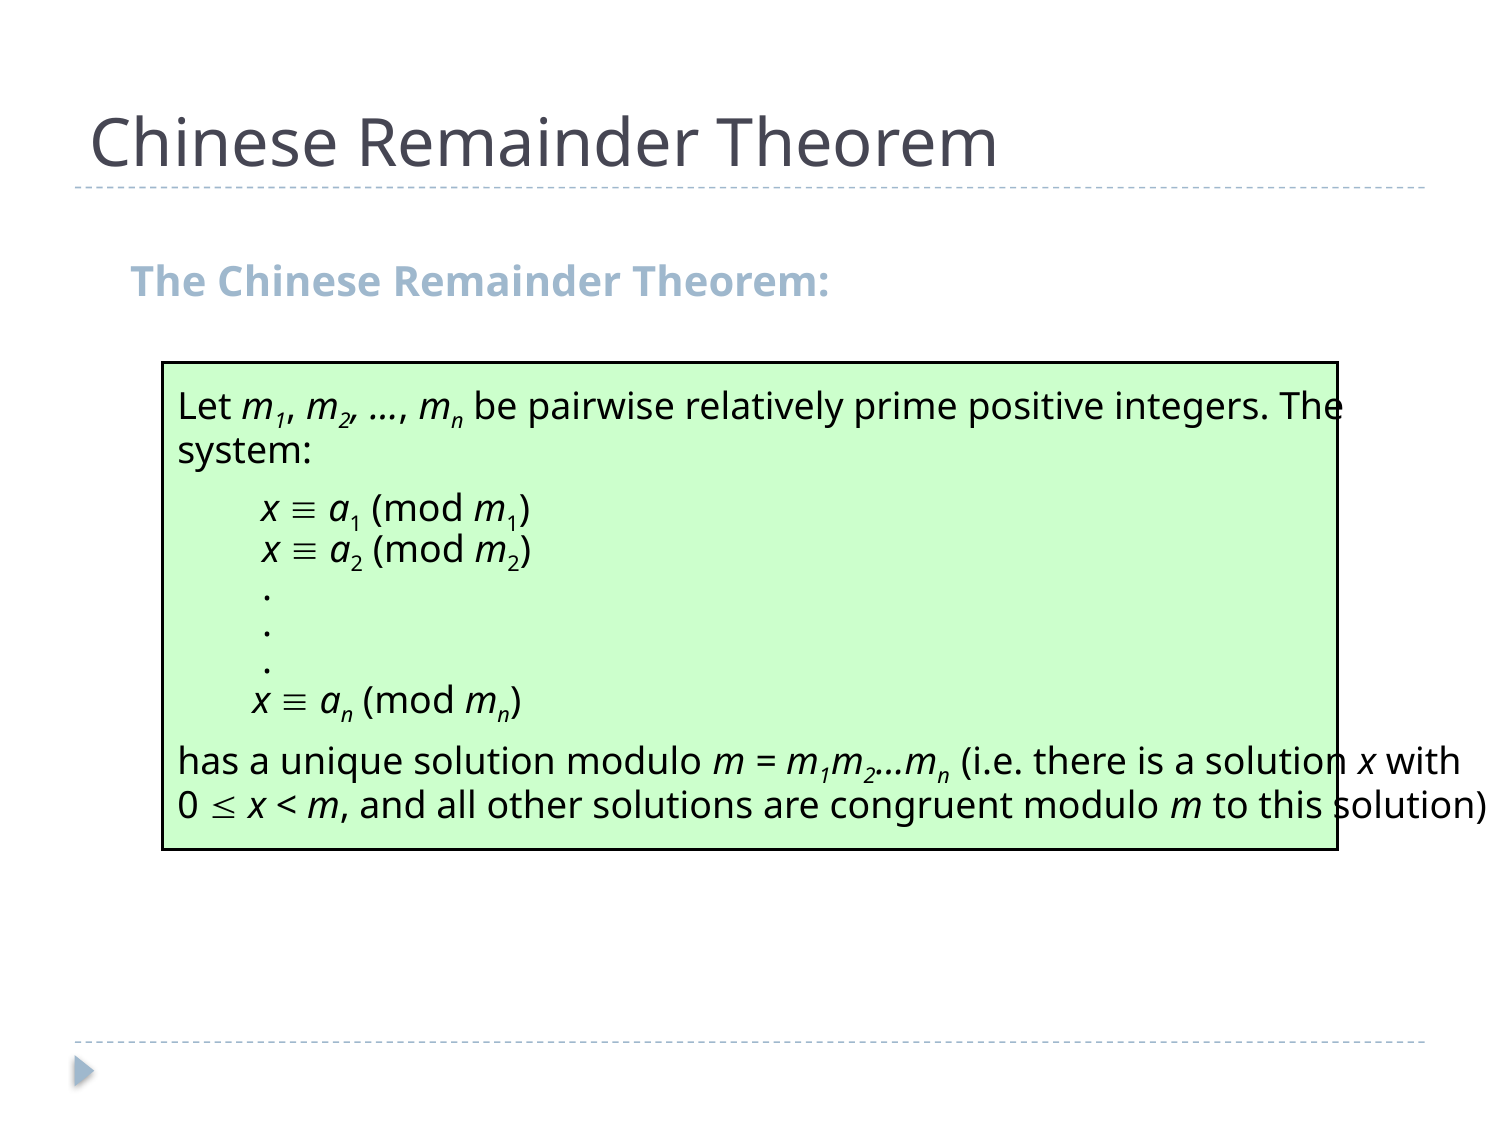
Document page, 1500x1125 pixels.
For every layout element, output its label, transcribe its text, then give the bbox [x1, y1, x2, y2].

text_box The Chinese Remainder Theorem: [115, 247, 846, 313]
text_box Let m1, m2, …, mn be pairwise relatively prime positive integers. The system: x  a1 (mod m1) x  a2 (mod m2) . . . x  an (mod mn) has a unique solution modulo m = m1m2…mn (i.e. there is a solution x with 0  x < m, and all other solutions are congruent modulo m to this solution) [162, 362, 1338, 850]
title Chinese Remainder Theorem [75, 24, 1425, 188]
